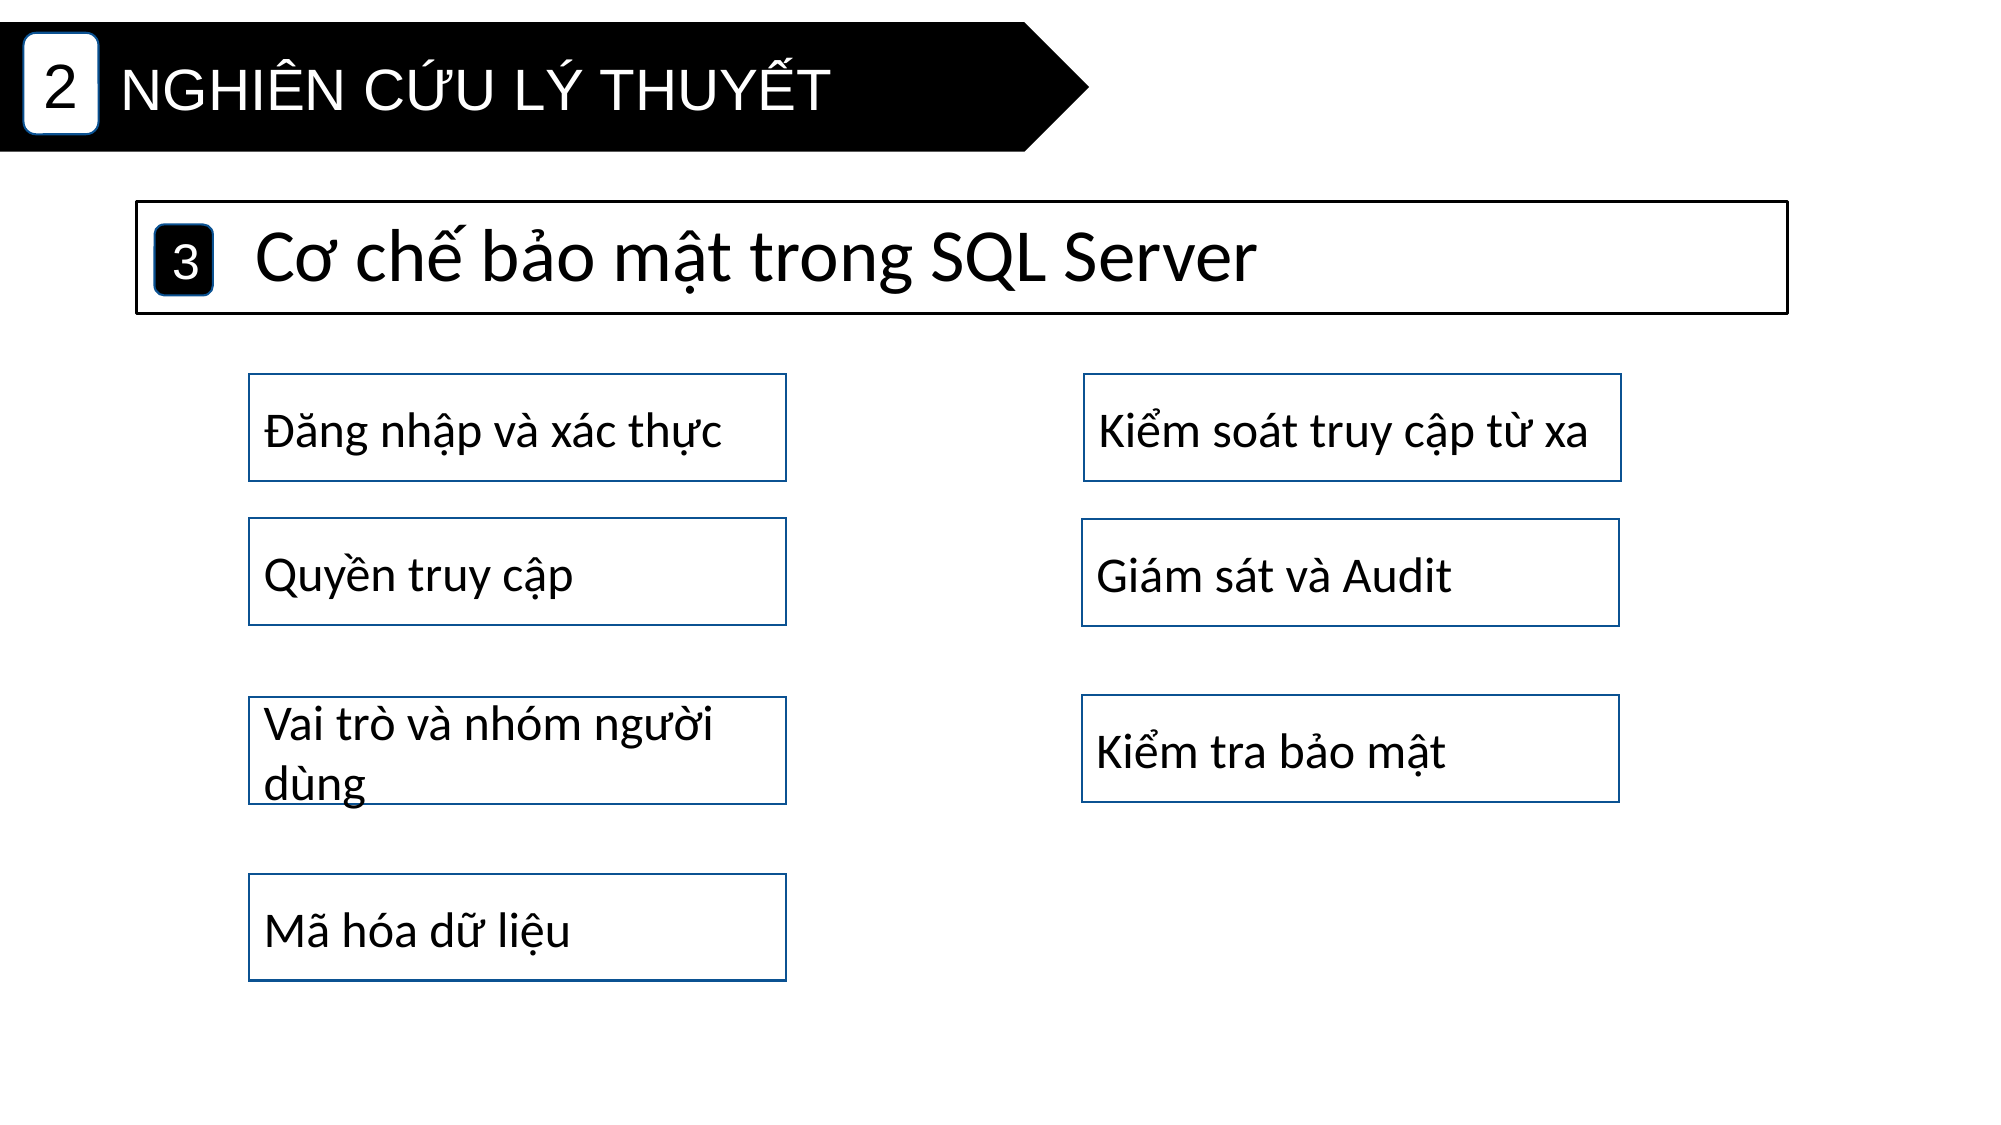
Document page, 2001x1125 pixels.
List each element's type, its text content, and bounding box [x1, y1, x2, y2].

text_box Cơ chế bảo mật trong SQL Server [136, 201, 1788, 314]
text_box Đăng nhập và xác thực [248, 373, 787, 482]
text_box NGHIÊN CỨU LÝ THUYẾT [0, 22, 1090, 152]
text_box Mã hóa dữ liệu [248, 873, 787, 982]
text_box Giám sát và Audit [1081, 518, 1620, 627]
text_box Kiểm soát truy cập từ xa [1083, 373, 1622, 482]
text_box 2 [22, 31, 100, 136]
text_box Quyền truy cập [248, 517, 787, 626]
text_box Kiểm tra bảo mật [1081, 694, 1620, 803]
text_box 3 [153, 223, 214, 297]
text_box Vai trò và nhóm người dùng [248, 696, 787, 805]
